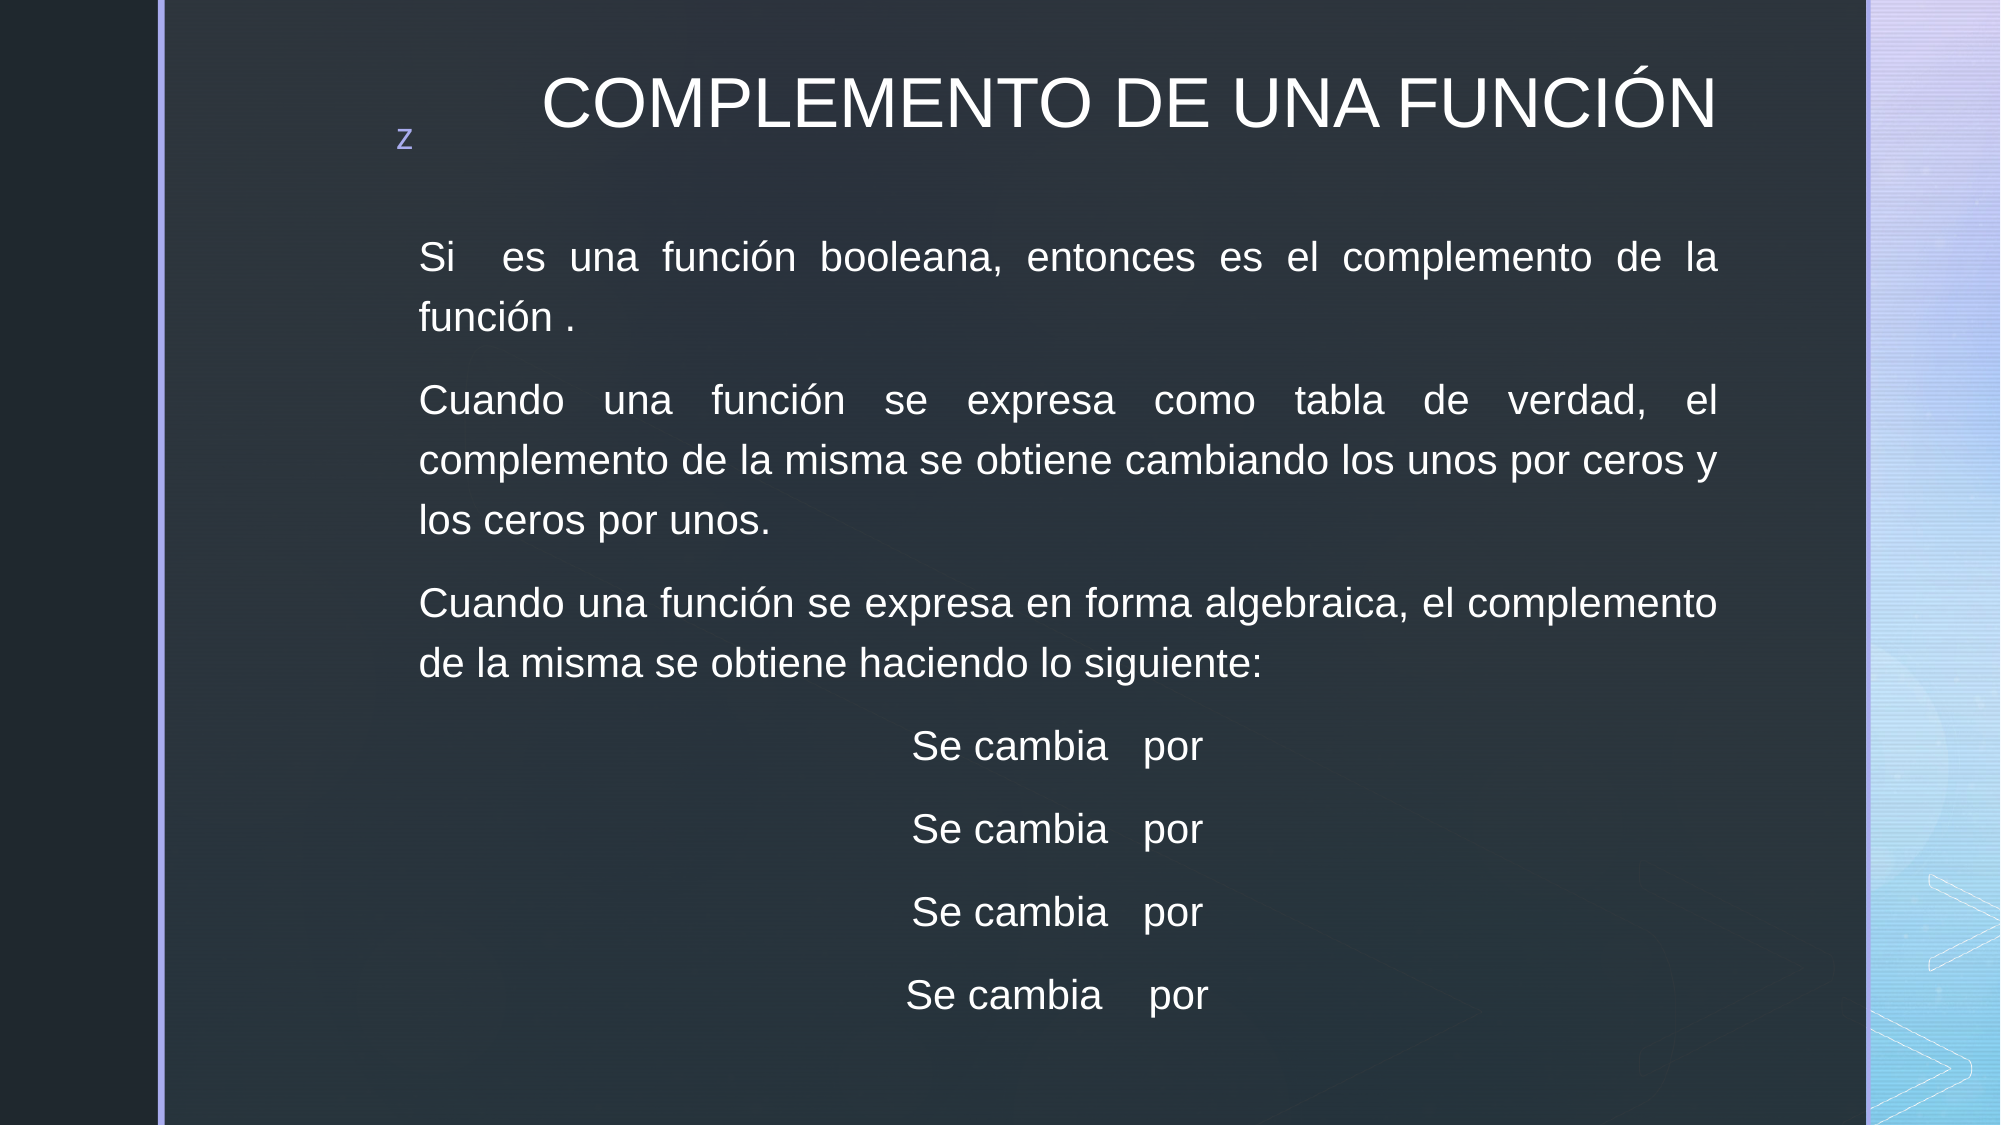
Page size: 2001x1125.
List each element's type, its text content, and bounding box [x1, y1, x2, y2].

title COMPLEMENTO DE UNA FUNCIÓN [428, 58, 1734, 190]
picture [1871, 0, 2001, 1125]
